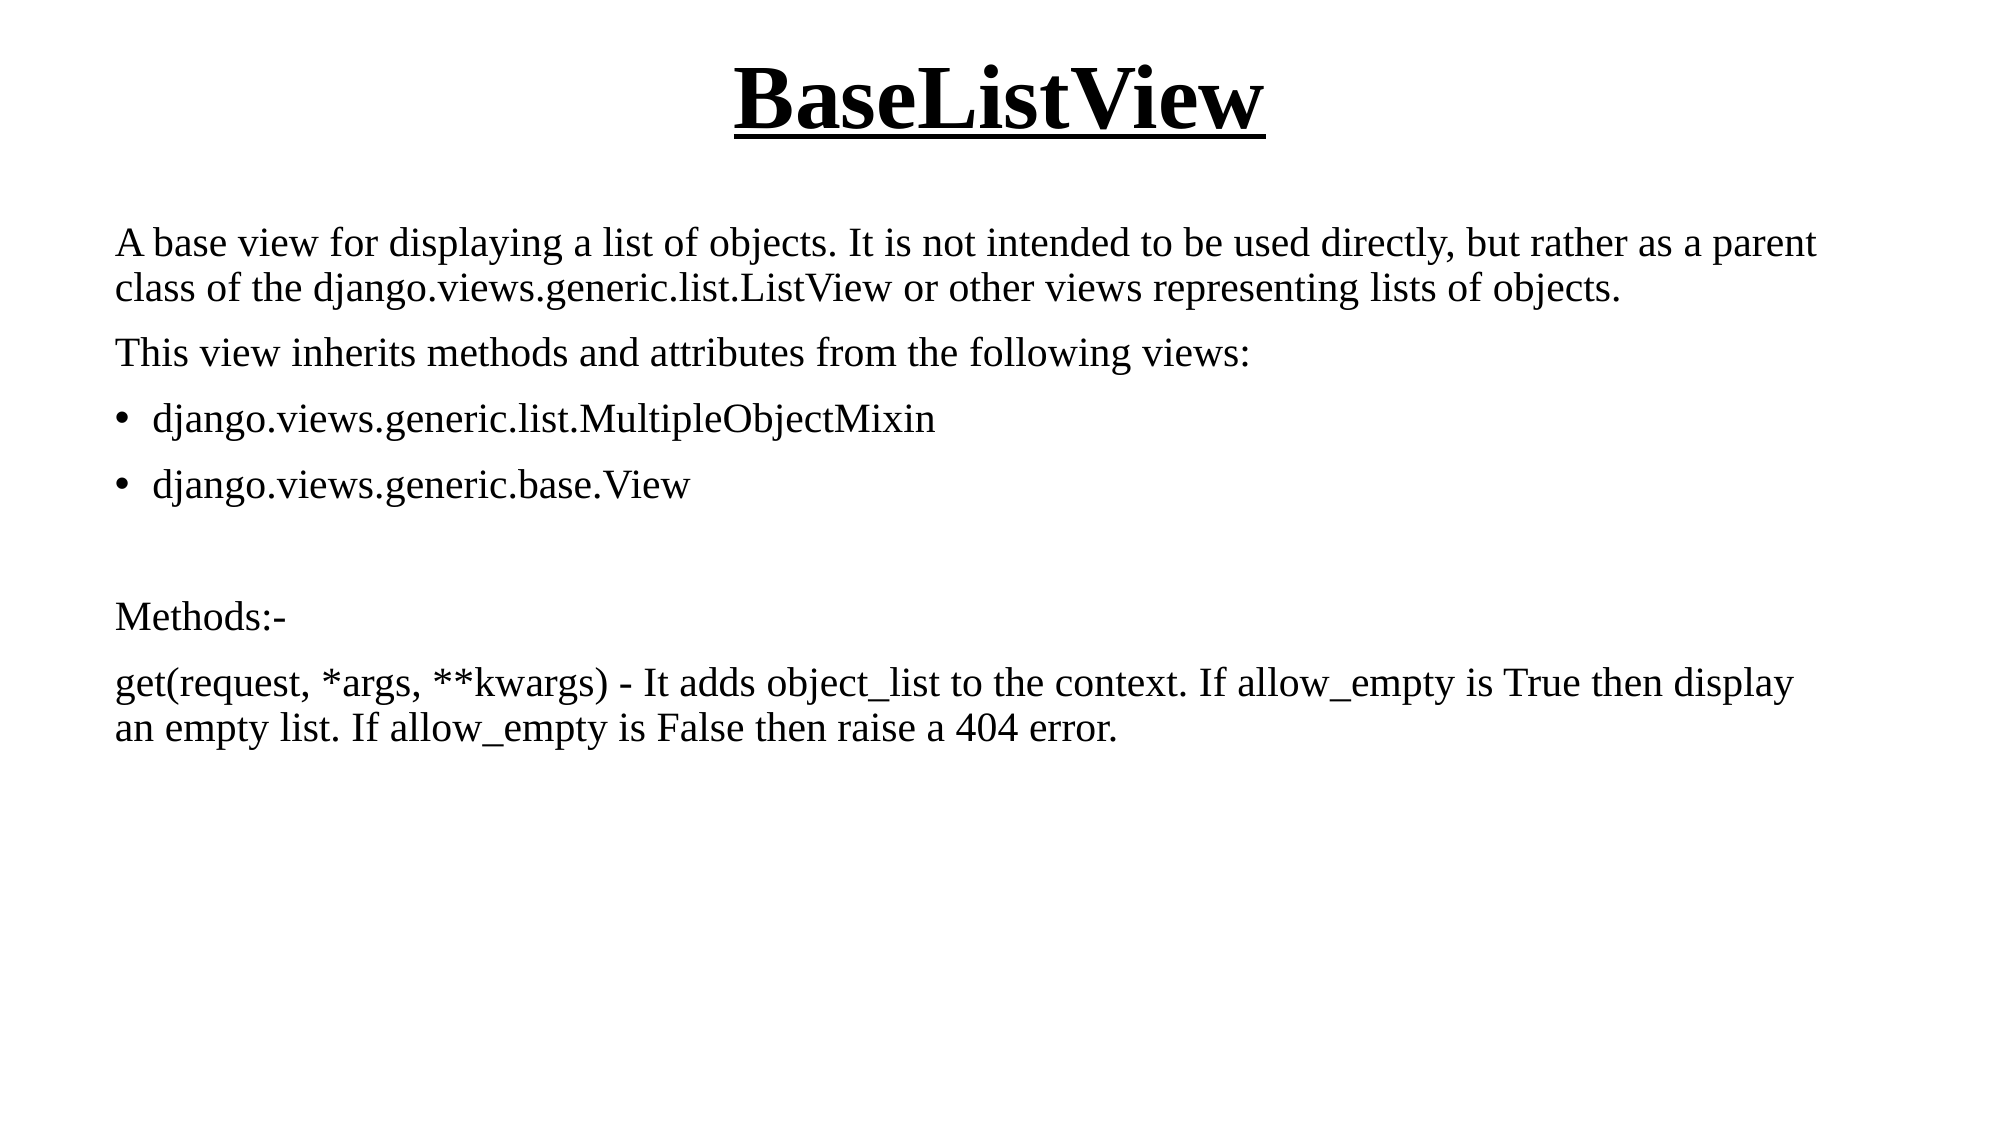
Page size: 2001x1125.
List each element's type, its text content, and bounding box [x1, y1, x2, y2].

title BaseListView [99, 5, 1900, 193]
list A base view for displaying a list of objects. It is not intended to be used directly, but rather as a parent class of the django.views.generic.list.ListView or other views representing lists of objects. This view inherits methods and attributes from the following views: django.views.generic.list.MultipleObjectMixin django.views.generic.base.View Methods:- get(request, *args, **kwargs) - It adds object_list to the context. If allow_empty is True then display an empty list. If allow_empty is False then raise a 404 error. [99, 212, 1861, 1030]
